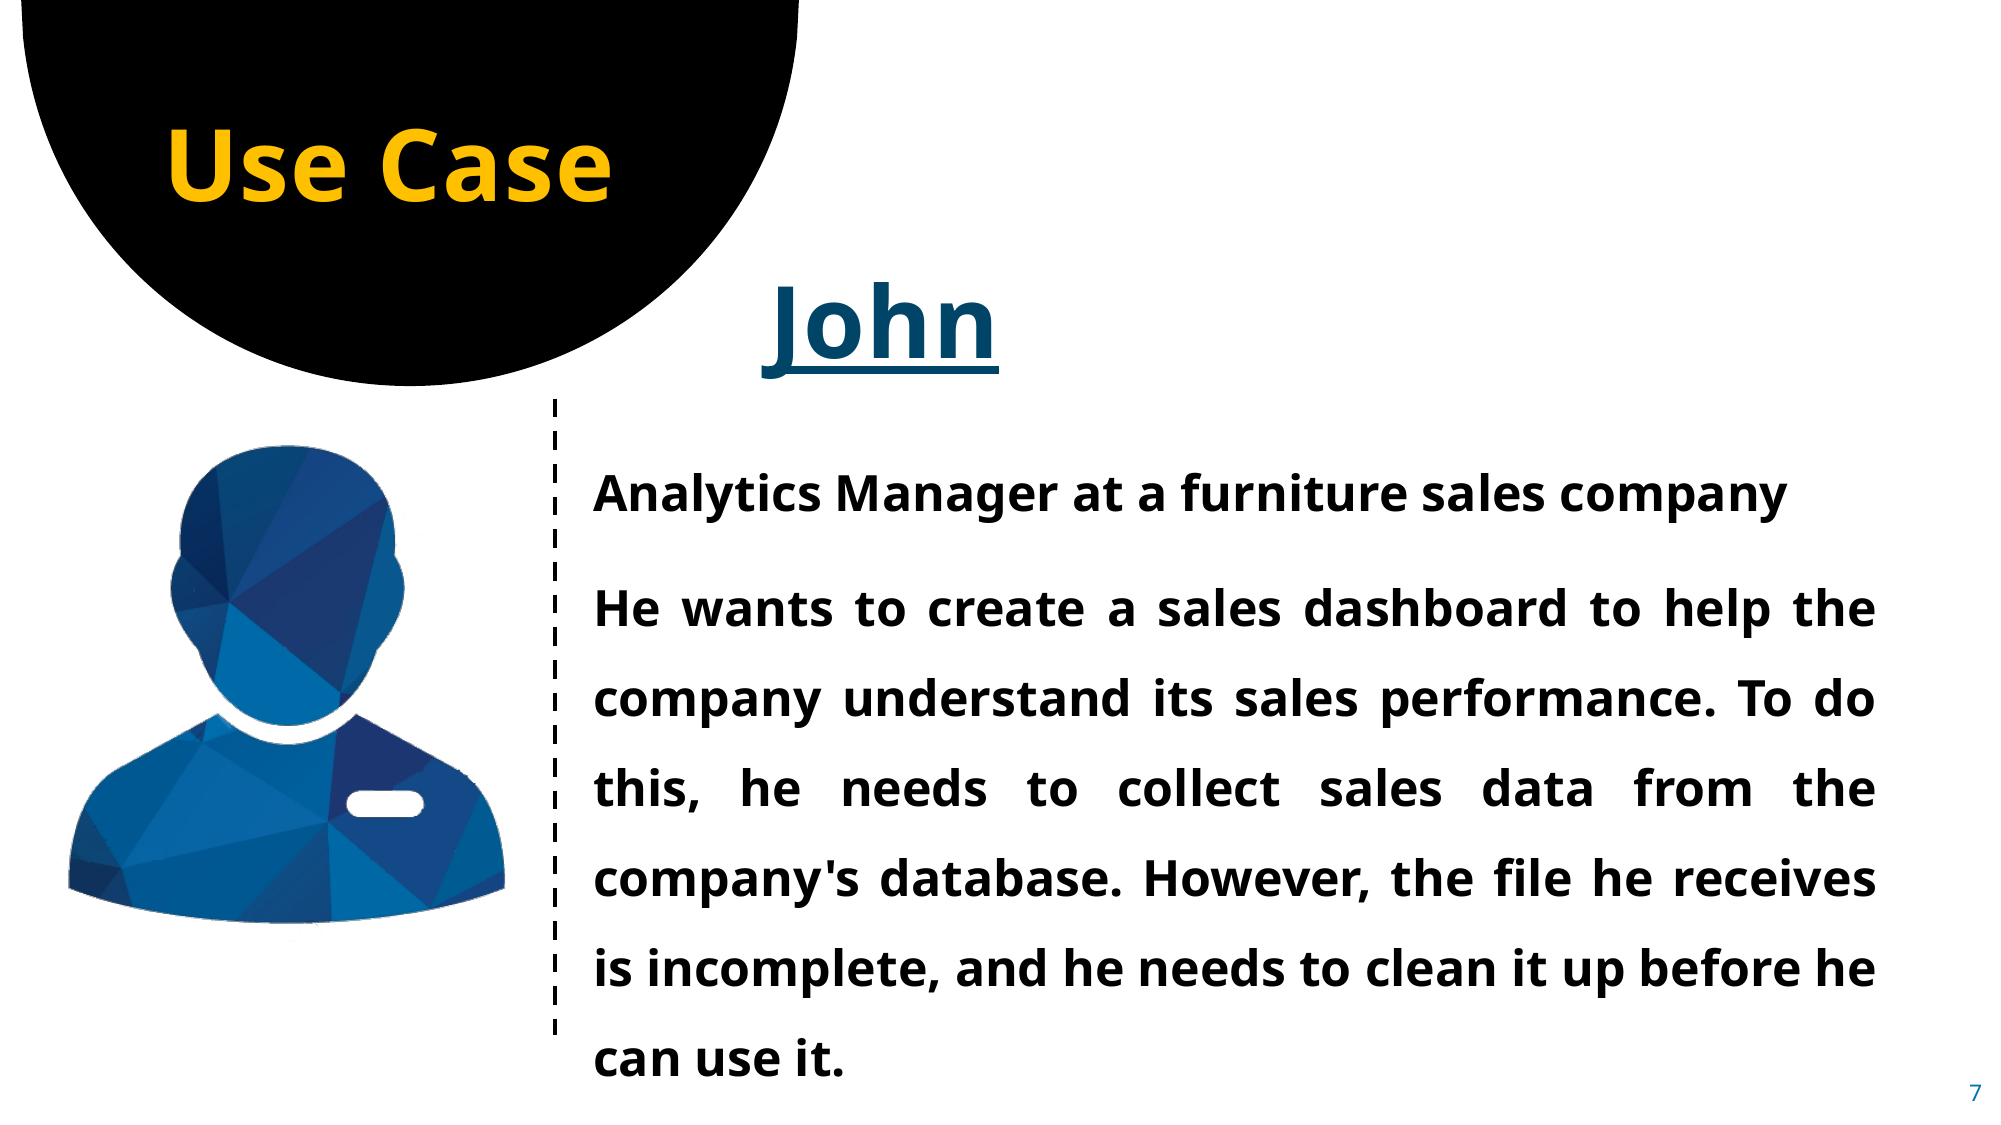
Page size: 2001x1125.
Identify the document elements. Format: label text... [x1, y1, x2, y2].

slide_number 7 [1927, 1063, 1998, 1124]
picture [37, 423, 532, 946]
text_box John [745, 203, 1416, 388]
title Use Case [139, 46, 809, 233]
list Analytics Manager at a furniture sales company He wants to create a sales dashboard to help the company understand its sales performance. To do this, he needs to collect sales data from the company's database. However, the file he receives is incomplete, and he needs to clean it up before he can use it. [578, 423, 1893, 999]
